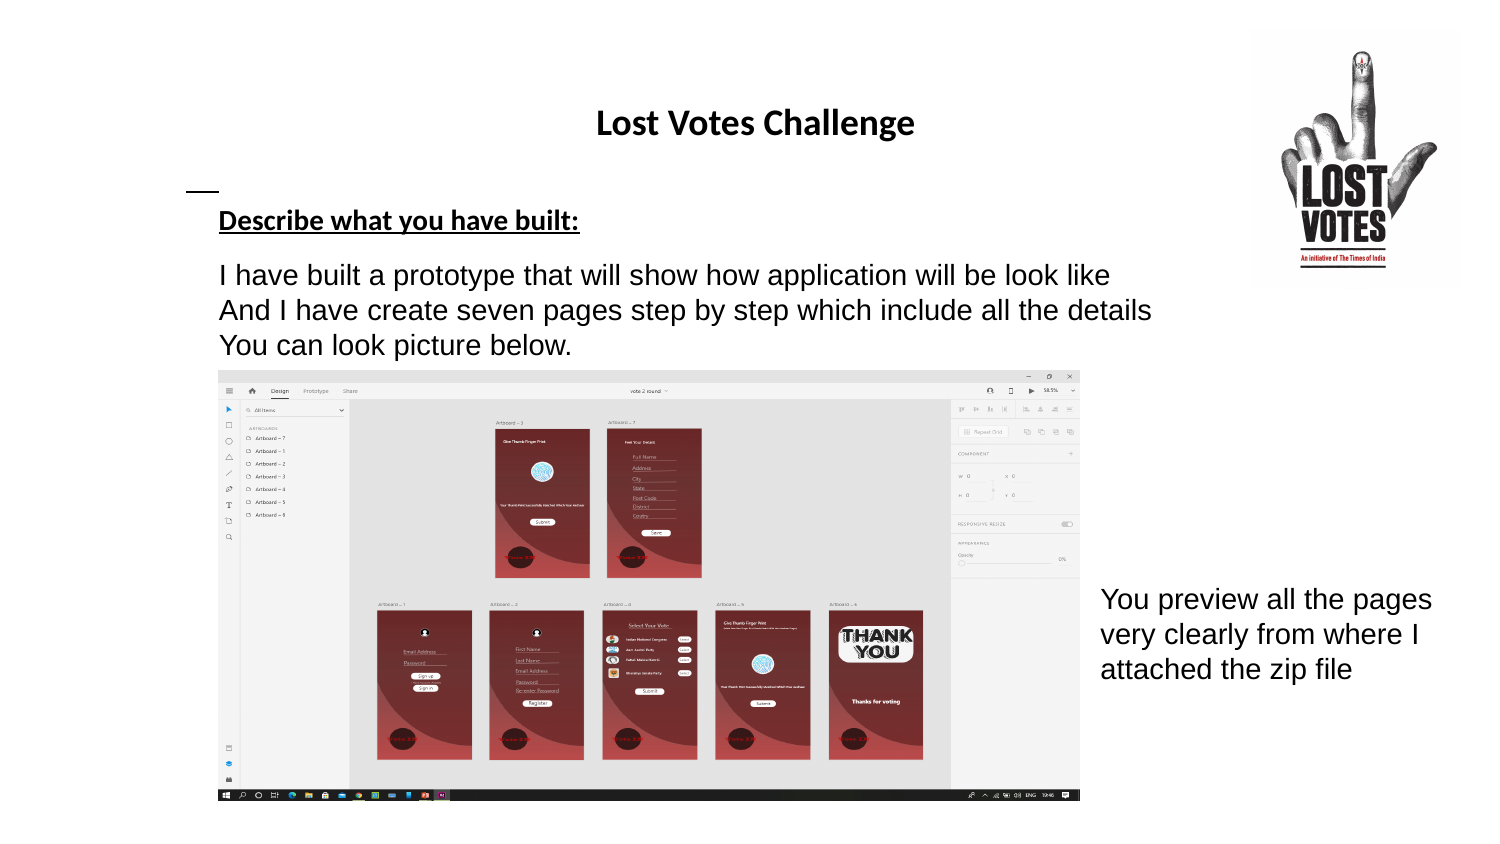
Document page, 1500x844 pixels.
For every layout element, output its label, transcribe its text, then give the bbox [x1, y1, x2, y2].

picture [218, 370, 1080, 802]
picture [1251, 29, 1460, 289]
text_box Lost Votes Challenge [193, 97, 1246, 163]
text_box I have built a prototype that will show how application will be look like And I have create seven pages step by step which include all the details You can look picture below. [204, 249, 1169, 369]
subtitle Describe what you have built: [174, 163, 1246, 244]
text_box You preview all the pages very clearly from where I attached the zip file [1085, 573, 1459, 693]
